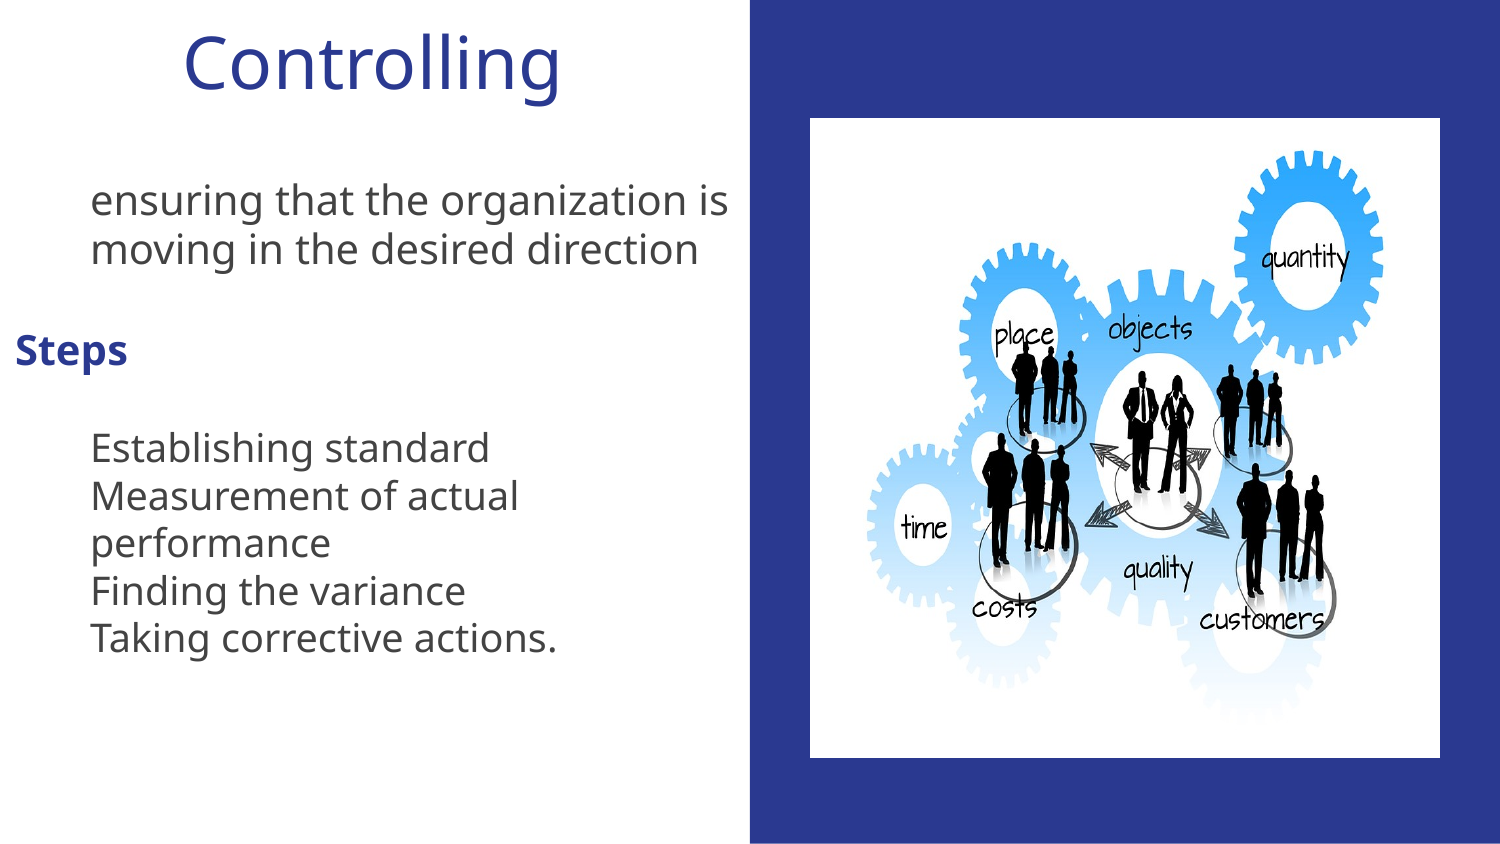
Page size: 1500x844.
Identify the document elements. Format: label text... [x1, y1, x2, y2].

picture [809, 118, 1440, 759]
title Controlling [41, 0, 706, 119]
subtitle ensuring that the organization is moving in the desired direction Steps Establishing standard Measurement of actual performance Finding the variance Taking corrective actions. [0, 158, 750, 817]
